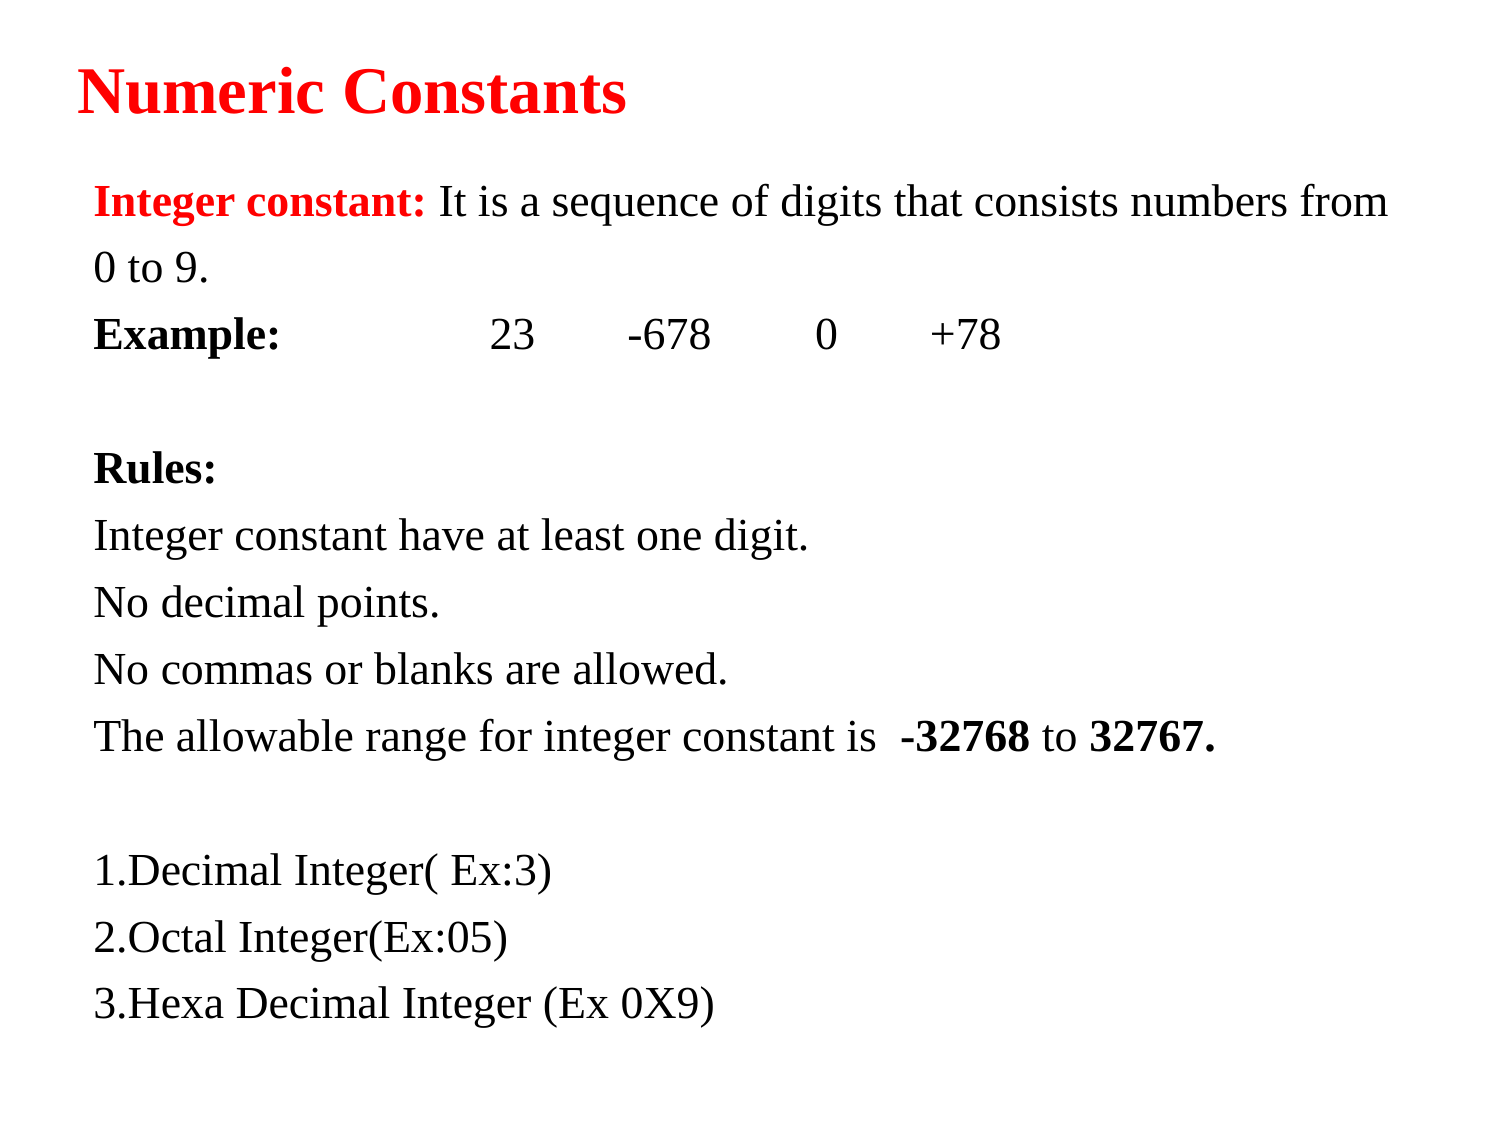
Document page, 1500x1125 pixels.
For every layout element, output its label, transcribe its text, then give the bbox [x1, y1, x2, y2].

text_box Integer constant: It is a sequence of digits that consists numbers from 0 to 9. Example: 23 -678 0 +78 Rules: Integer constant have at least one digit. No decimal points. No commas or blanks are allowed. The allowable range for integer constant is -32768 to 32767. 1.Decimal Integer( Ex:3) 2.Octal Integer(Ex:05) 3.Hexa Decimal Integer (Ex 0X9) [74, 162, 1425, 775]
text_box Numeric Constants [62, 37, 1412, 142]
